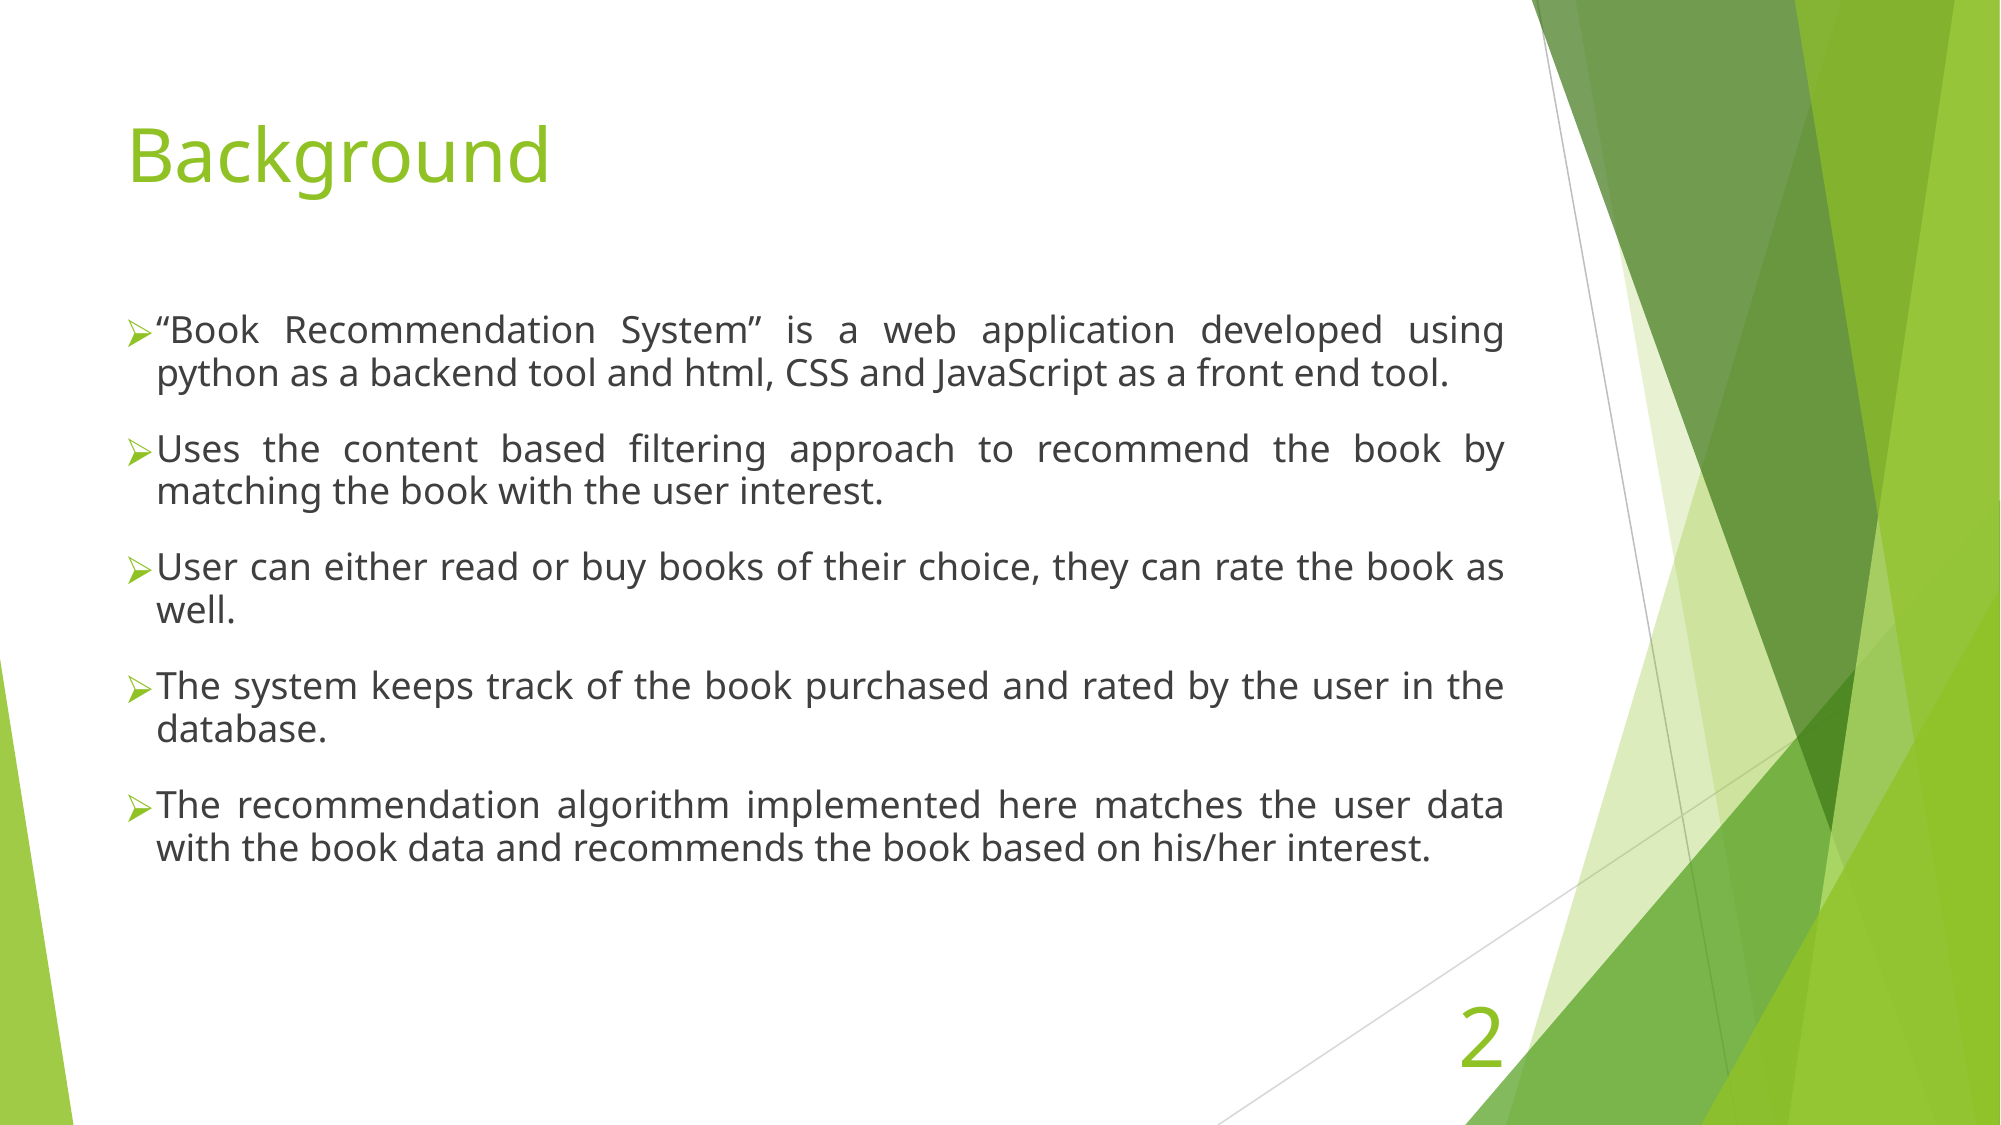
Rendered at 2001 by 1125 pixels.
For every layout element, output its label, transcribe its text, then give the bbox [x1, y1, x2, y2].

slide_number ‹#› [98, 991, 1522, 1091]
title Background [111, 99, 1522, 301]
list “Book Recommendation System” is a web application developed using python as a backend tool and html, CSS and JavaScript as a front end tool. Uses the content based filtering approach to recommend the book by matching the book with the user interest. User can either read or buy books of their choice, they can rate the book as well. The system keeps track of the book purchased and rated by the user in the database. The recommendation algorithm implemented here matches the user data with the book data and recommends the book based on his/her interest. [111, 301, 1522, 991]
